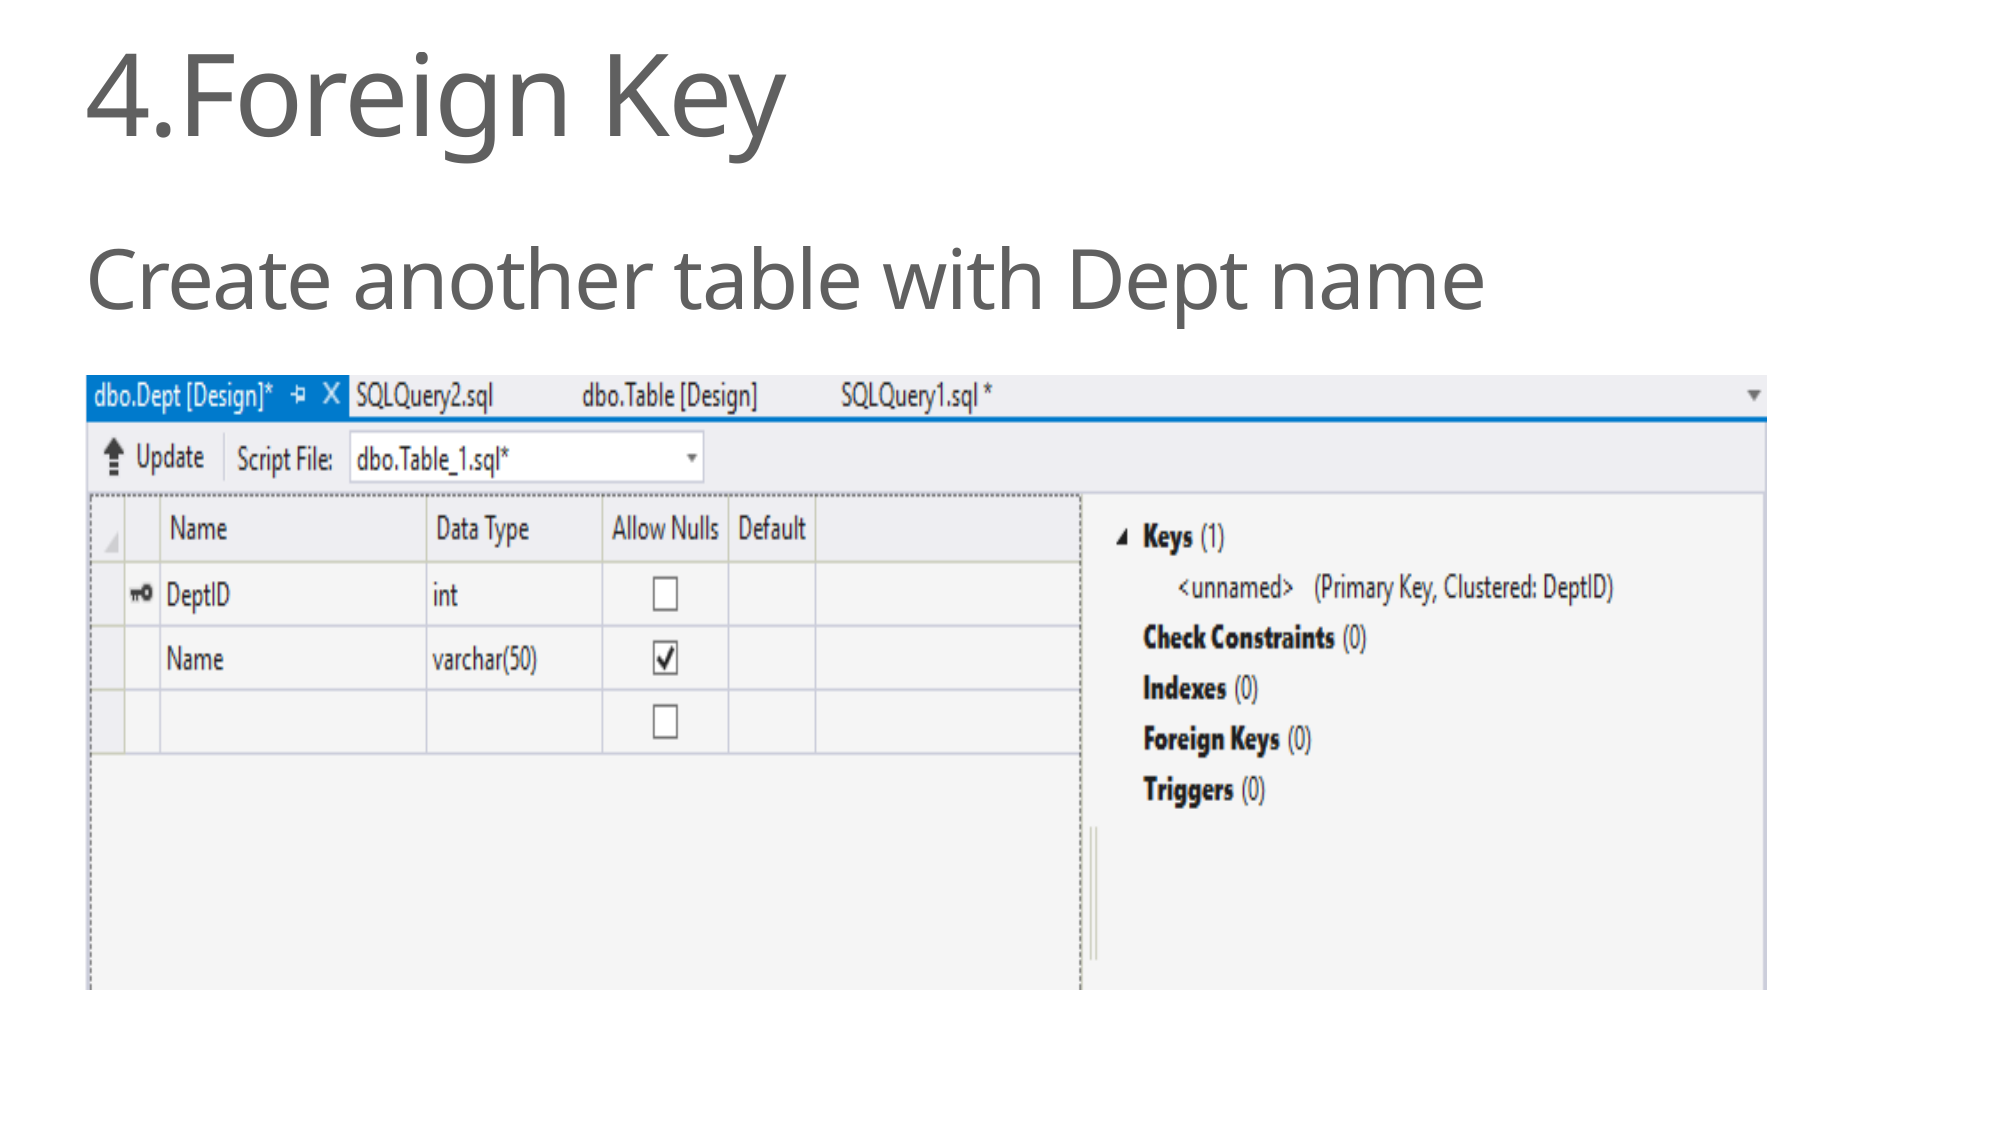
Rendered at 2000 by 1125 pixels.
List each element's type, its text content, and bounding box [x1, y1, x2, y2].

title 4.Foreign Key [85, 37, 1914, 162]
picture [84, 375, 1767, 990]
list Create another table with Dept name [85, 237, 1914, 329]
